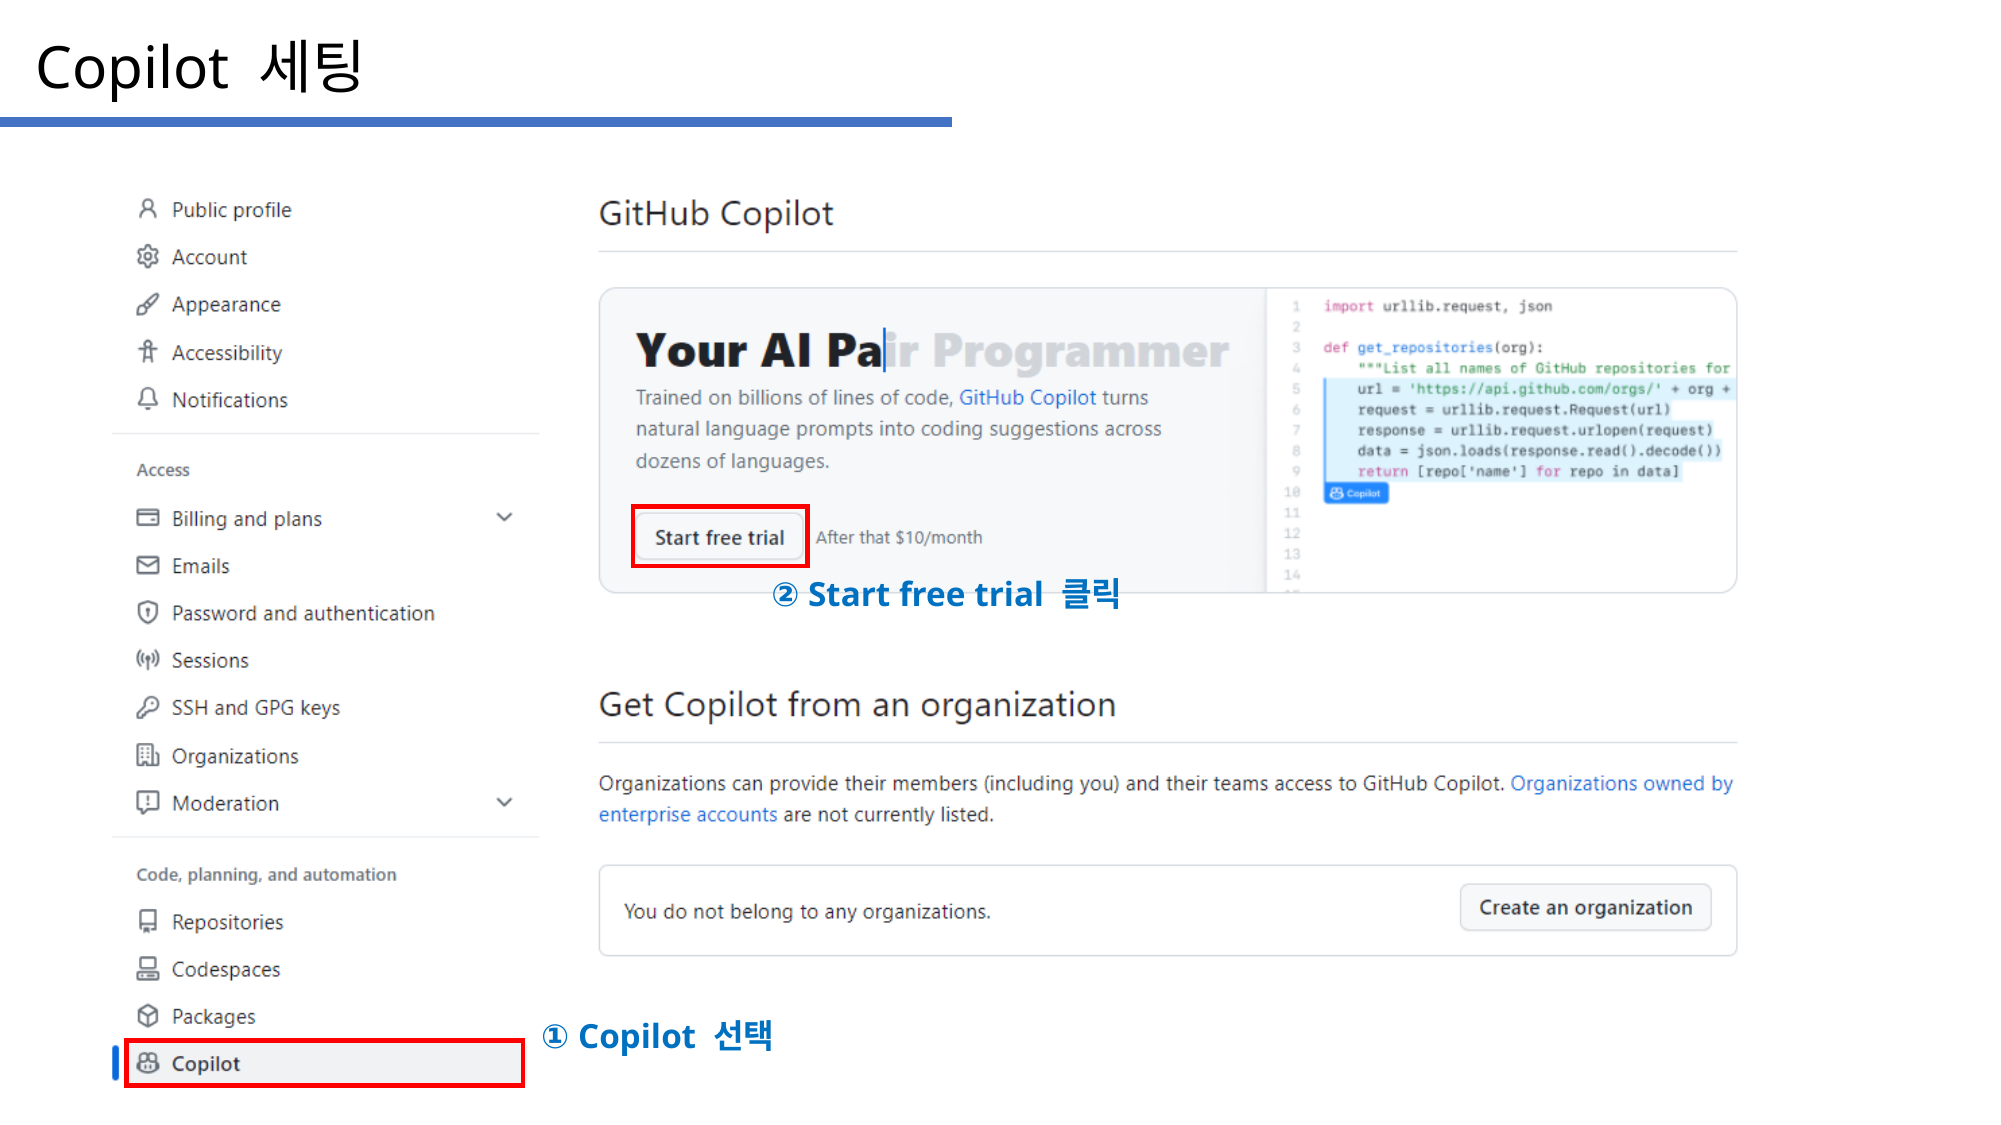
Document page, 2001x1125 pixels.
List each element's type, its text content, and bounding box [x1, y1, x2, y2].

picture [107, 170, 1762, 1086]
text_box [0, 117, 952, 127]
text_box Copilot 세팅 [20, 22, 935, 108]
